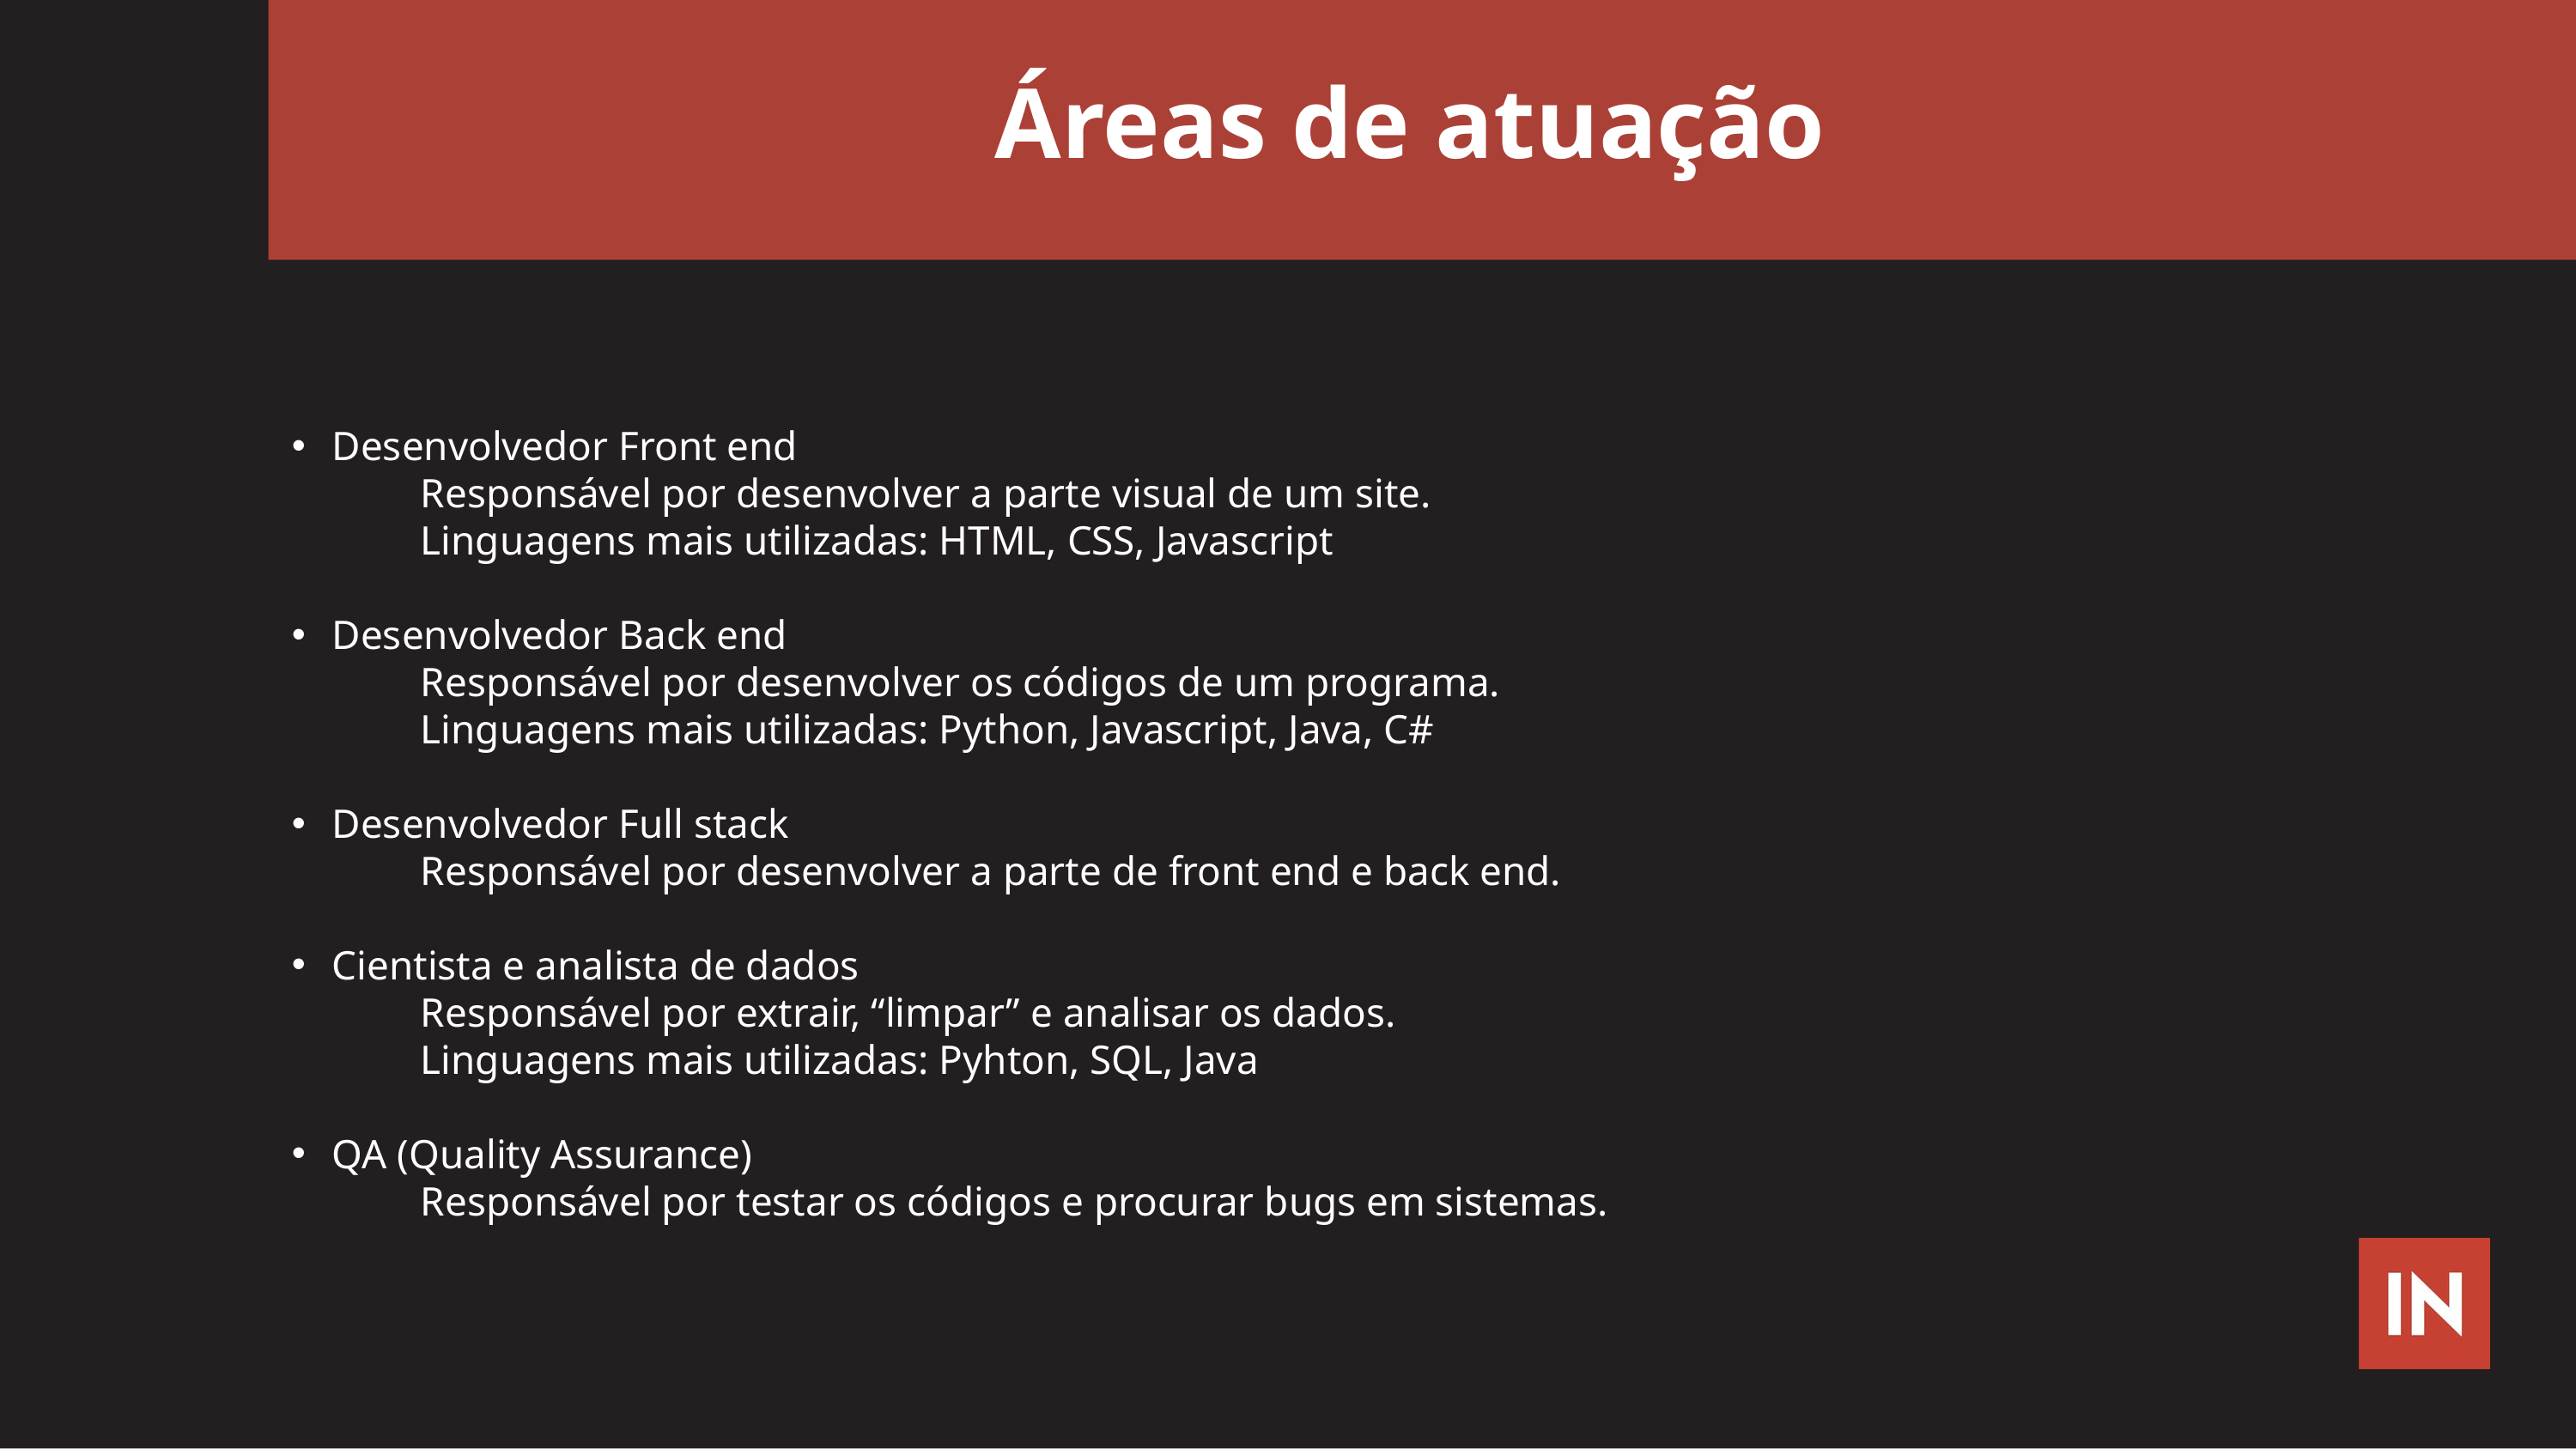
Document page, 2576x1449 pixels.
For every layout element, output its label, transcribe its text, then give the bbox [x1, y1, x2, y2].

title Áreas de atuação [149, 59, 2511, 304]
text_box Desenvolvedor Front end Responsável por desenvolver a parte visual de um site. Linguagens mais utilizadas: HTML, CSS, Javascript Desenvolvedor Back end Responsável por desenvolver os códigos de um programa. Linguagens mais utilizadas: Python, Javascript, Java, C# Desenvolvedor Full stack Responsável por desenvolver a parte de front end e back end. Cientista e analista de dados Responsável por extrair, “limpar” e analisar os dados. Linguagens mais utilizadas: Pyhton, SQL, Java QA (Quality Assurance) Responsável por testar os códigos e procurar bugs em sistemas. [278, 415, 1707, 1231]
picture [2359, 1238, 2490, 1369]
text_box [268, 0, 2576, 260]
